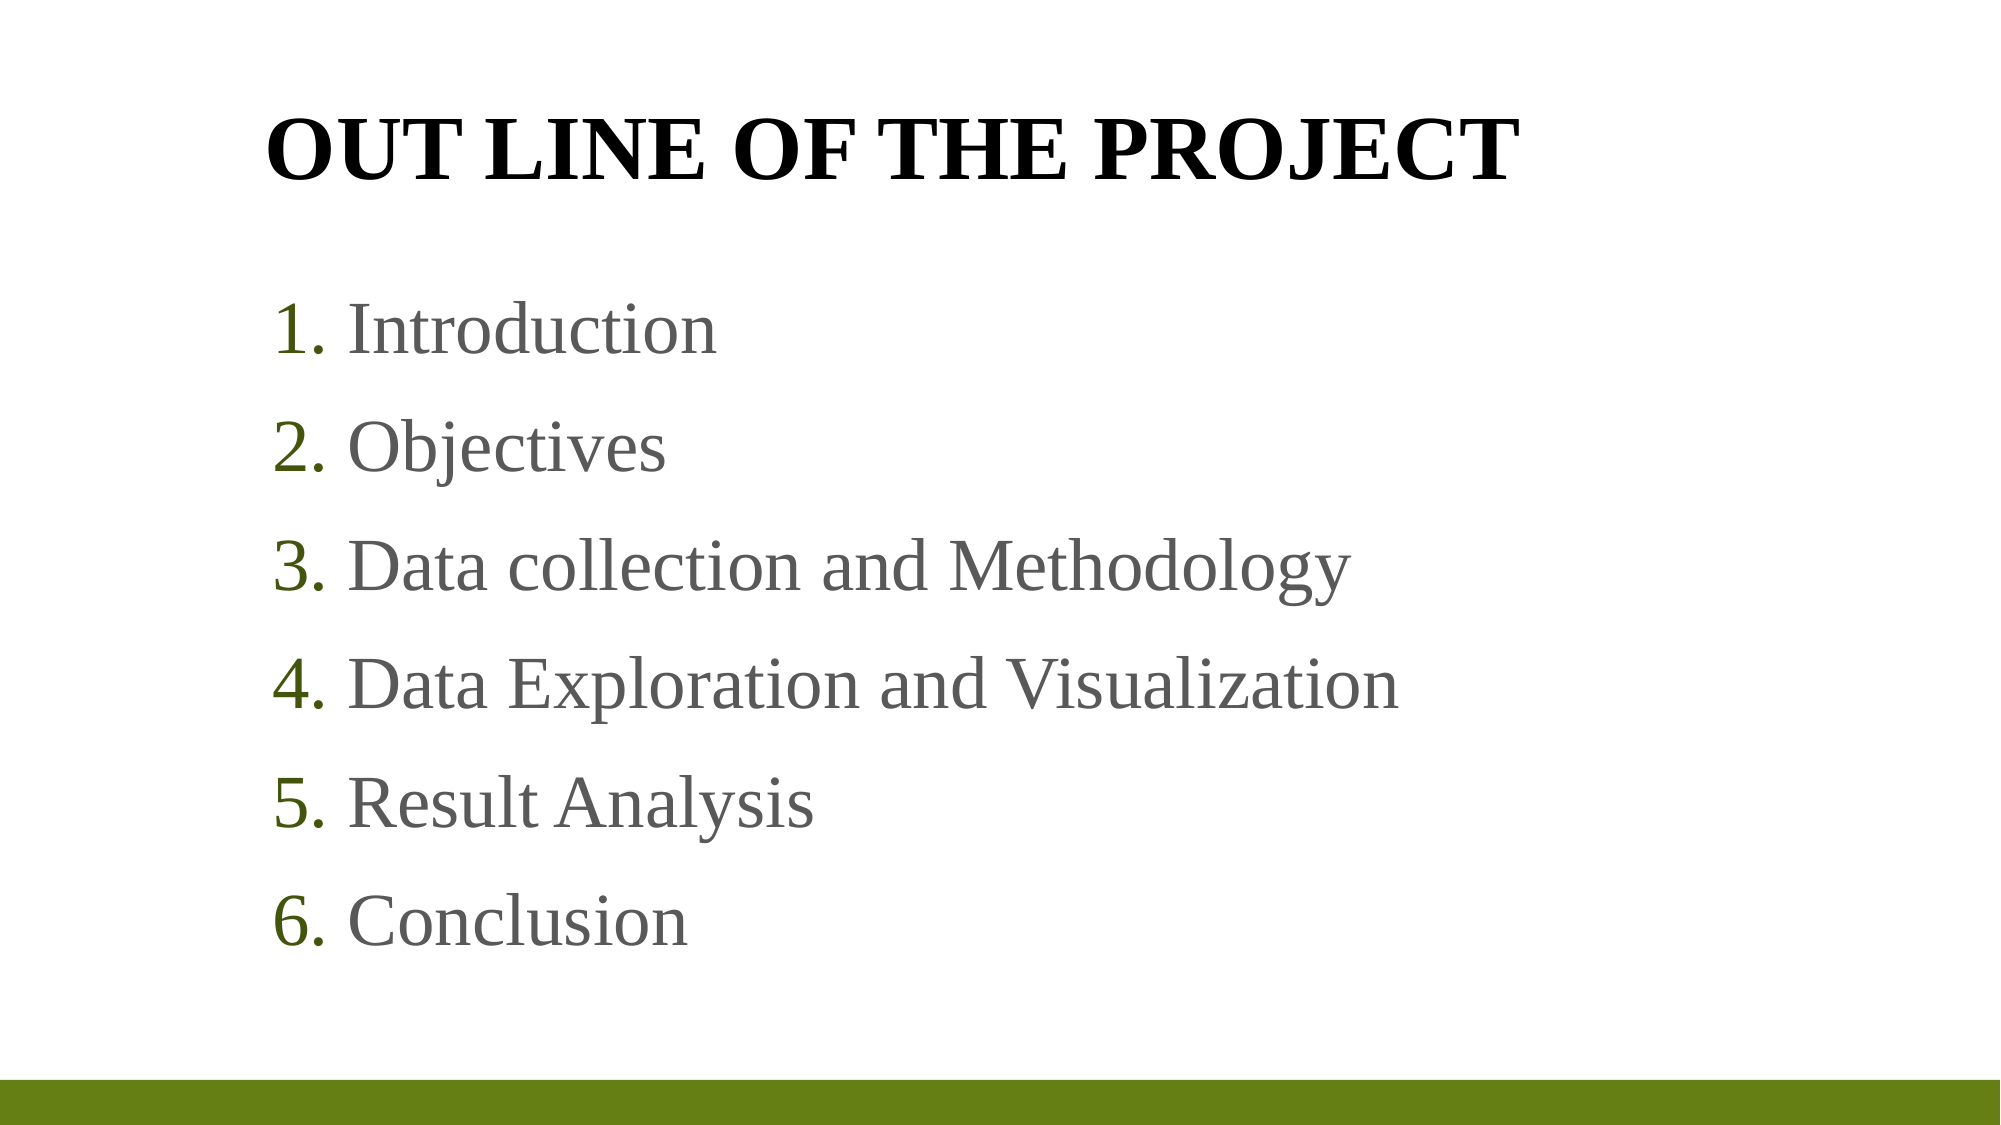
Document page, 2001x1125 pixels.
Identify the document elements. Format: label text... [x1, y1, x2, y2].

title Out line of the project [249, 75, 1750, 207]
list Introduction Objectives Data collection and Methodology Data Exploration and Visualization Result Analysis Conclusion [249, 281, 1750, 1013]
